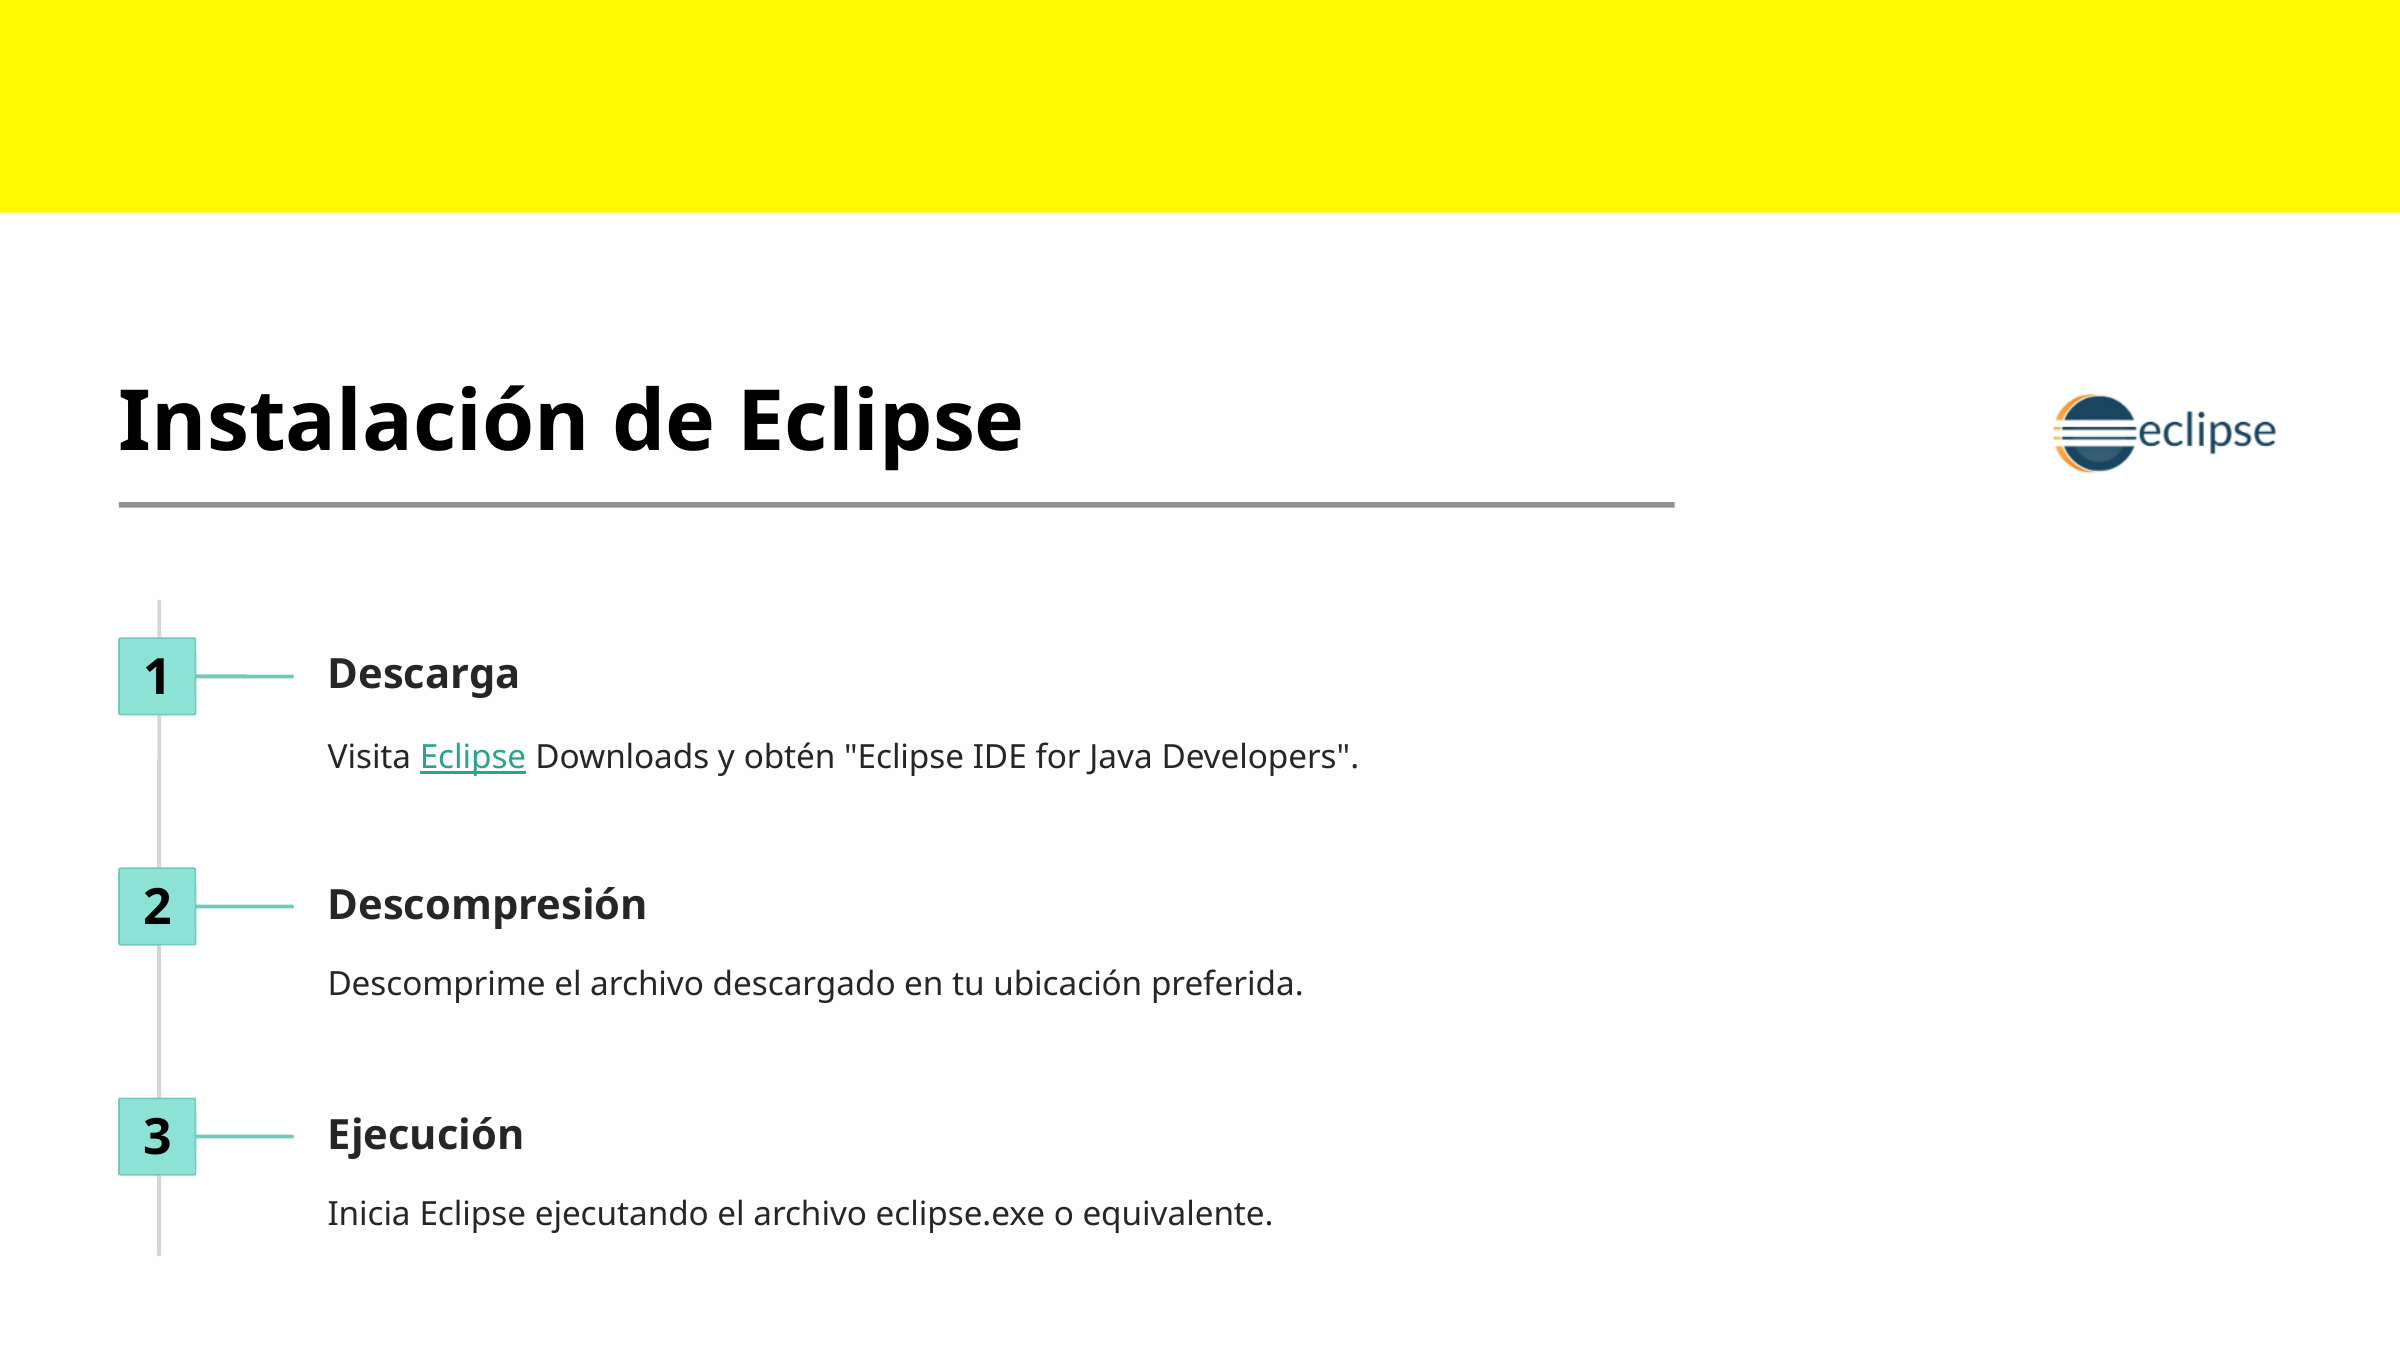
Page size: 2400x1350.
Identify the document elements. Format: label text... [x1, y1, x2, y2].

text_box Descompresión [327, 863, 753, 918]
text_box Visita Eclipse Downloads y obtén "Eclipse IDE for Java Developers". [327, 707, 2281, 762]
text_box 1 [131, 644, 183, 709]
text_box [118, 638, 196, 715]
text_box [157, 945, 162, 1098]
text_box [118, 1098, 196, 1175]
text_box Instalación de Eclipse [119, 340, 1064, 447]
text_box [196, 674, 294, 679]
text_box Inicia Eclipse ejecutando el archivo eclipse.exe o equivalente. [327, 1167, 2281, 1223]
text_box [157, 1175, 162, 1257]
text_box 2 [131, 874, 183, 939]
text_box Descomprime el archivo descargado en tu ubicación preferida. [327, 937, 2281, 992]
text_box [196, 1134, 294, 1139]
picture [2036, 344, 2283, 524]
text_box [196, 904, 294, 909]
text_box 3 [131, 1104, 183, 1169]
text_box [157, 715, 162, 868]
text_box [118, 502, 1675, 508]
text_box Descarga [327, 633, 753, 687]
text_box [157, 599, 162, 638]
text_box [118, 868, 196, 945]
text_box [0, 0, 2400, 213]
text_box Ejecución [327, 1094, 753, 1148]
